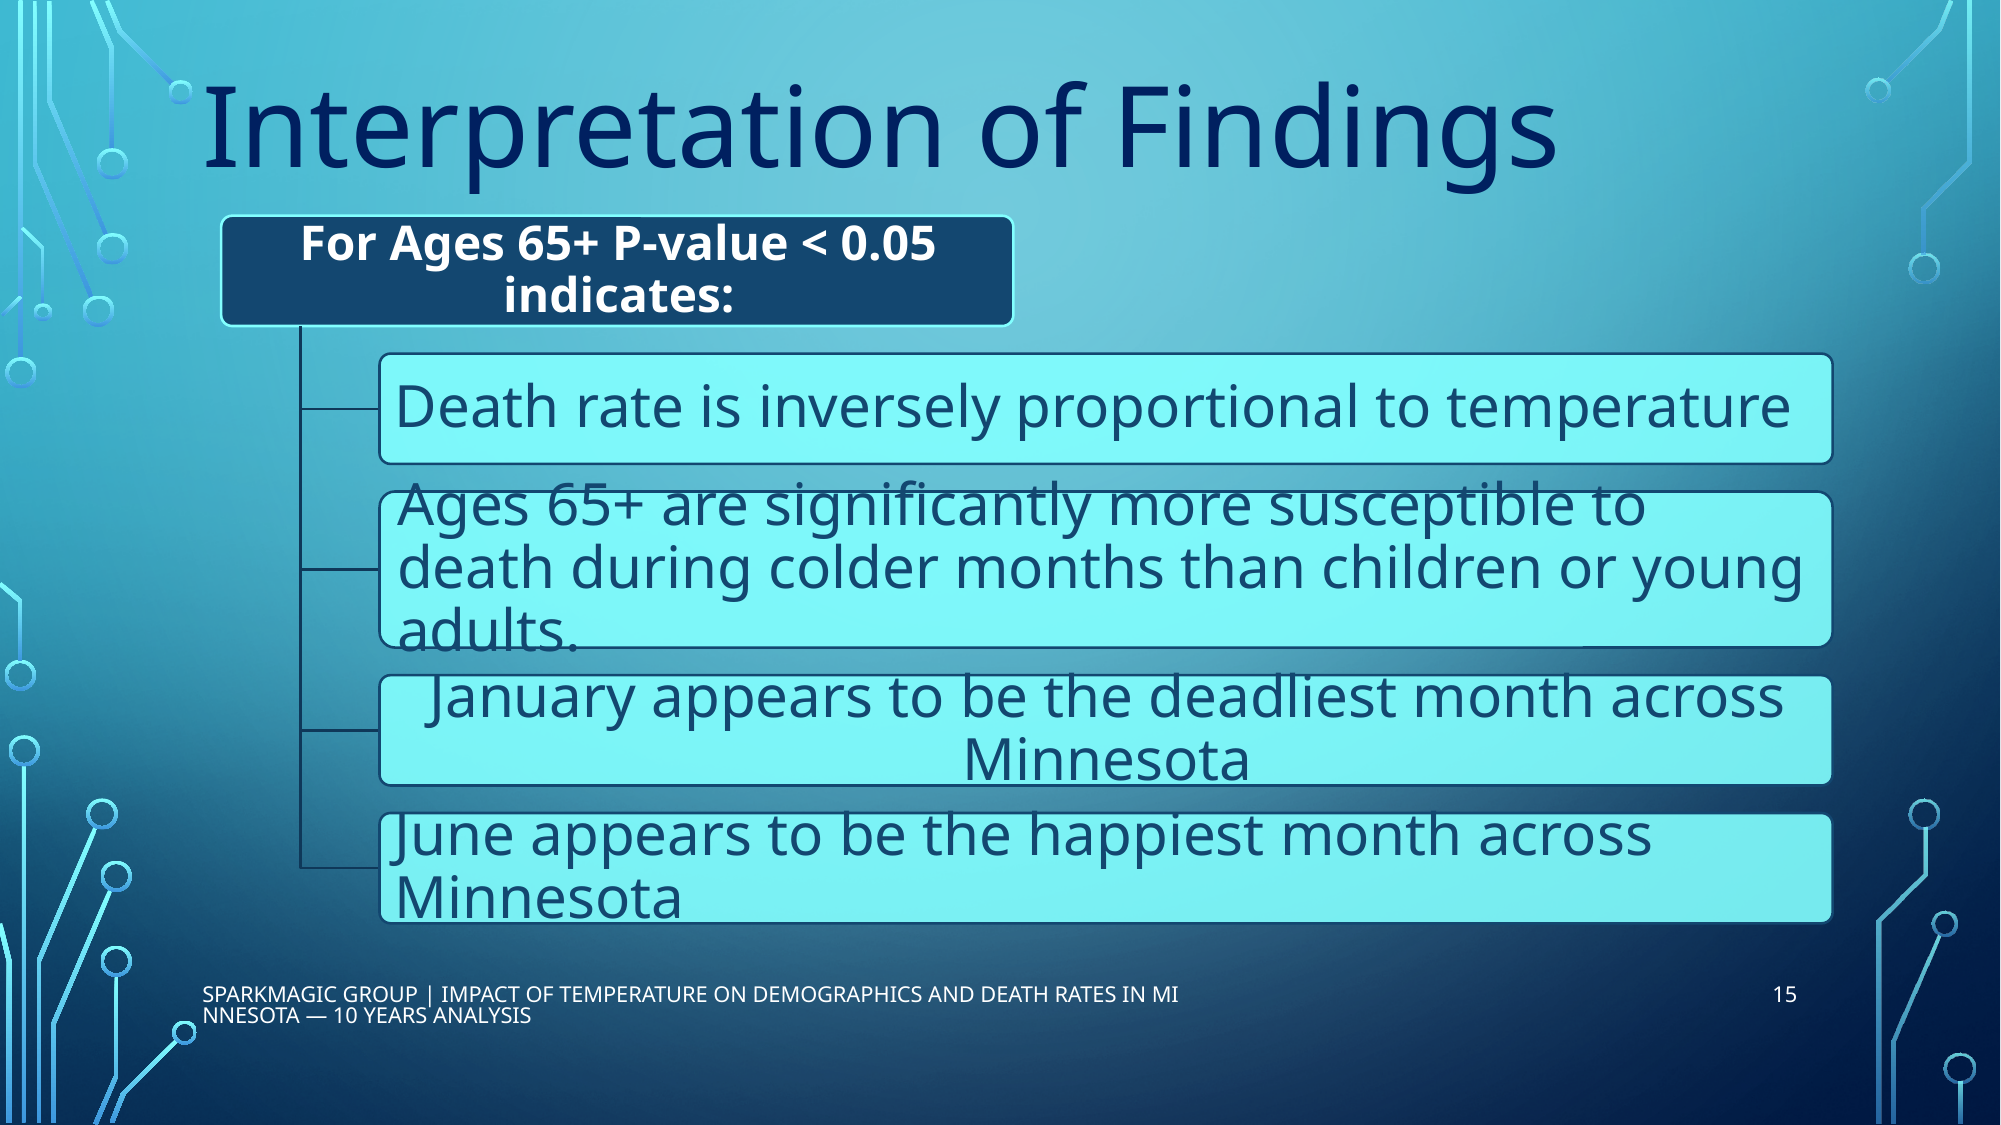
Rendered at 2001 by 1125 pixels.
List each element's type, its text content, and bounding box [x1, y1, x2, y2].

slide_number 15 [1685, 965, 1813, 1025]
footer SparkMagic Group | Impact of Temperature on Demographics and Death Rates in Minnesota — 10 Years Analysis [187, 965, 1211, 1025]
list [186, 215, 1867, 924]
title Interpretation of Findings [187, 47, 1813, 215]
